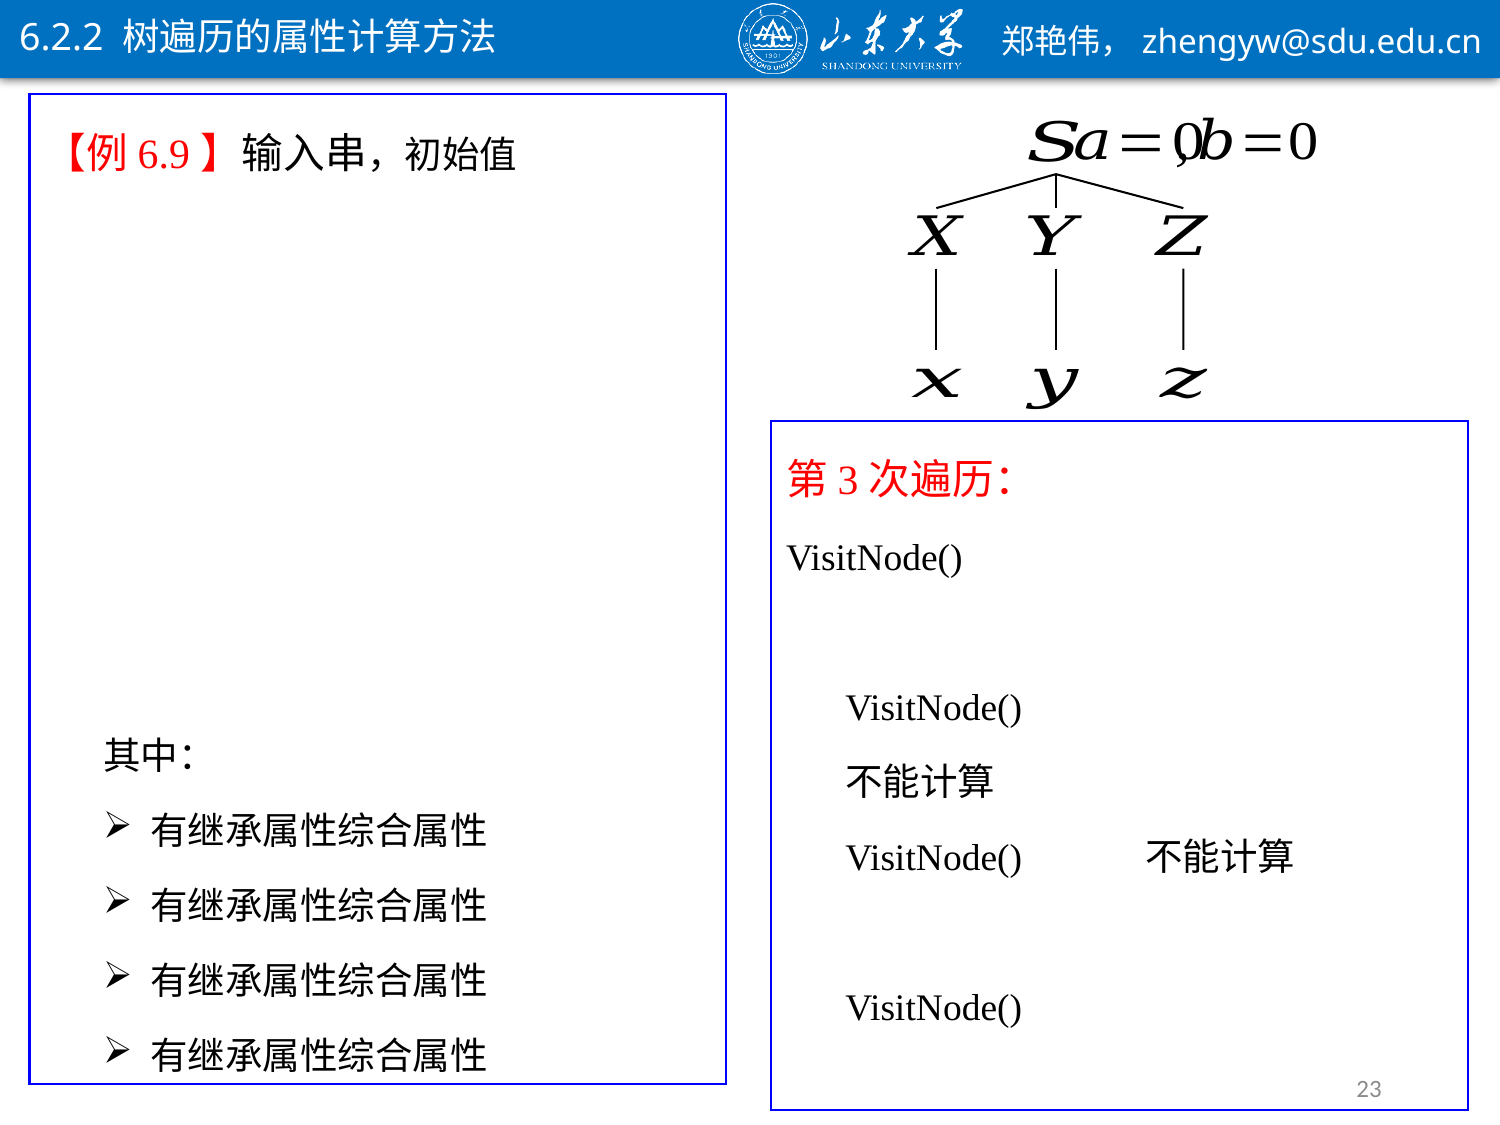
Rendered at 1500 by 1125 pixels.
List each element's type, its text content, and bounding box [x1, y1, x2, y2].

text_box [904, 113, 1215, 411]
slide_number 23 [1059, 1057, 1397, 1109]
picture [738, 3, 963, 74]
text_box 6.2.2 树遍历的属性计算方法 [4, 5, 513, 66]
slide_number 23 [1059, 1111, 1397, 1118]
